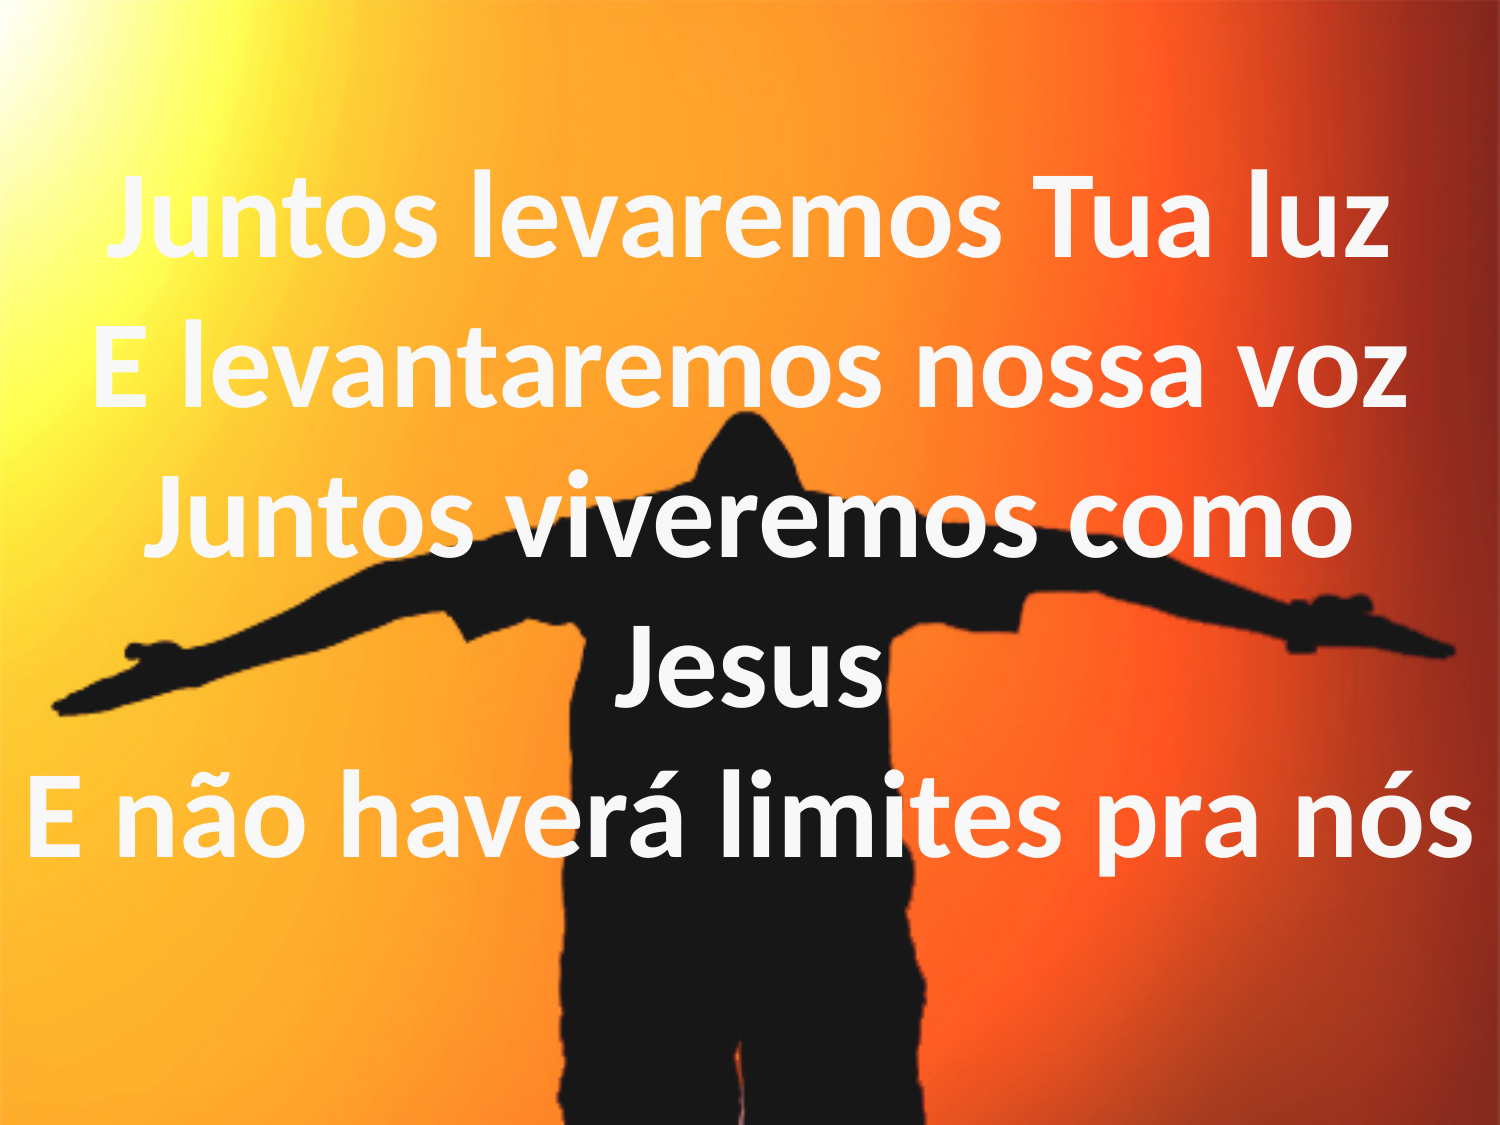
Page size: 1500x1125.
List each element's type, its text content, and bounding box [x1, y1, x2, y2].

text_box Juntos levaremos Tua luz E levantaremos nossa voz Juntos viveremos como Jesus E não haverá limites pra nós [0, 125, 1500, 1041]
